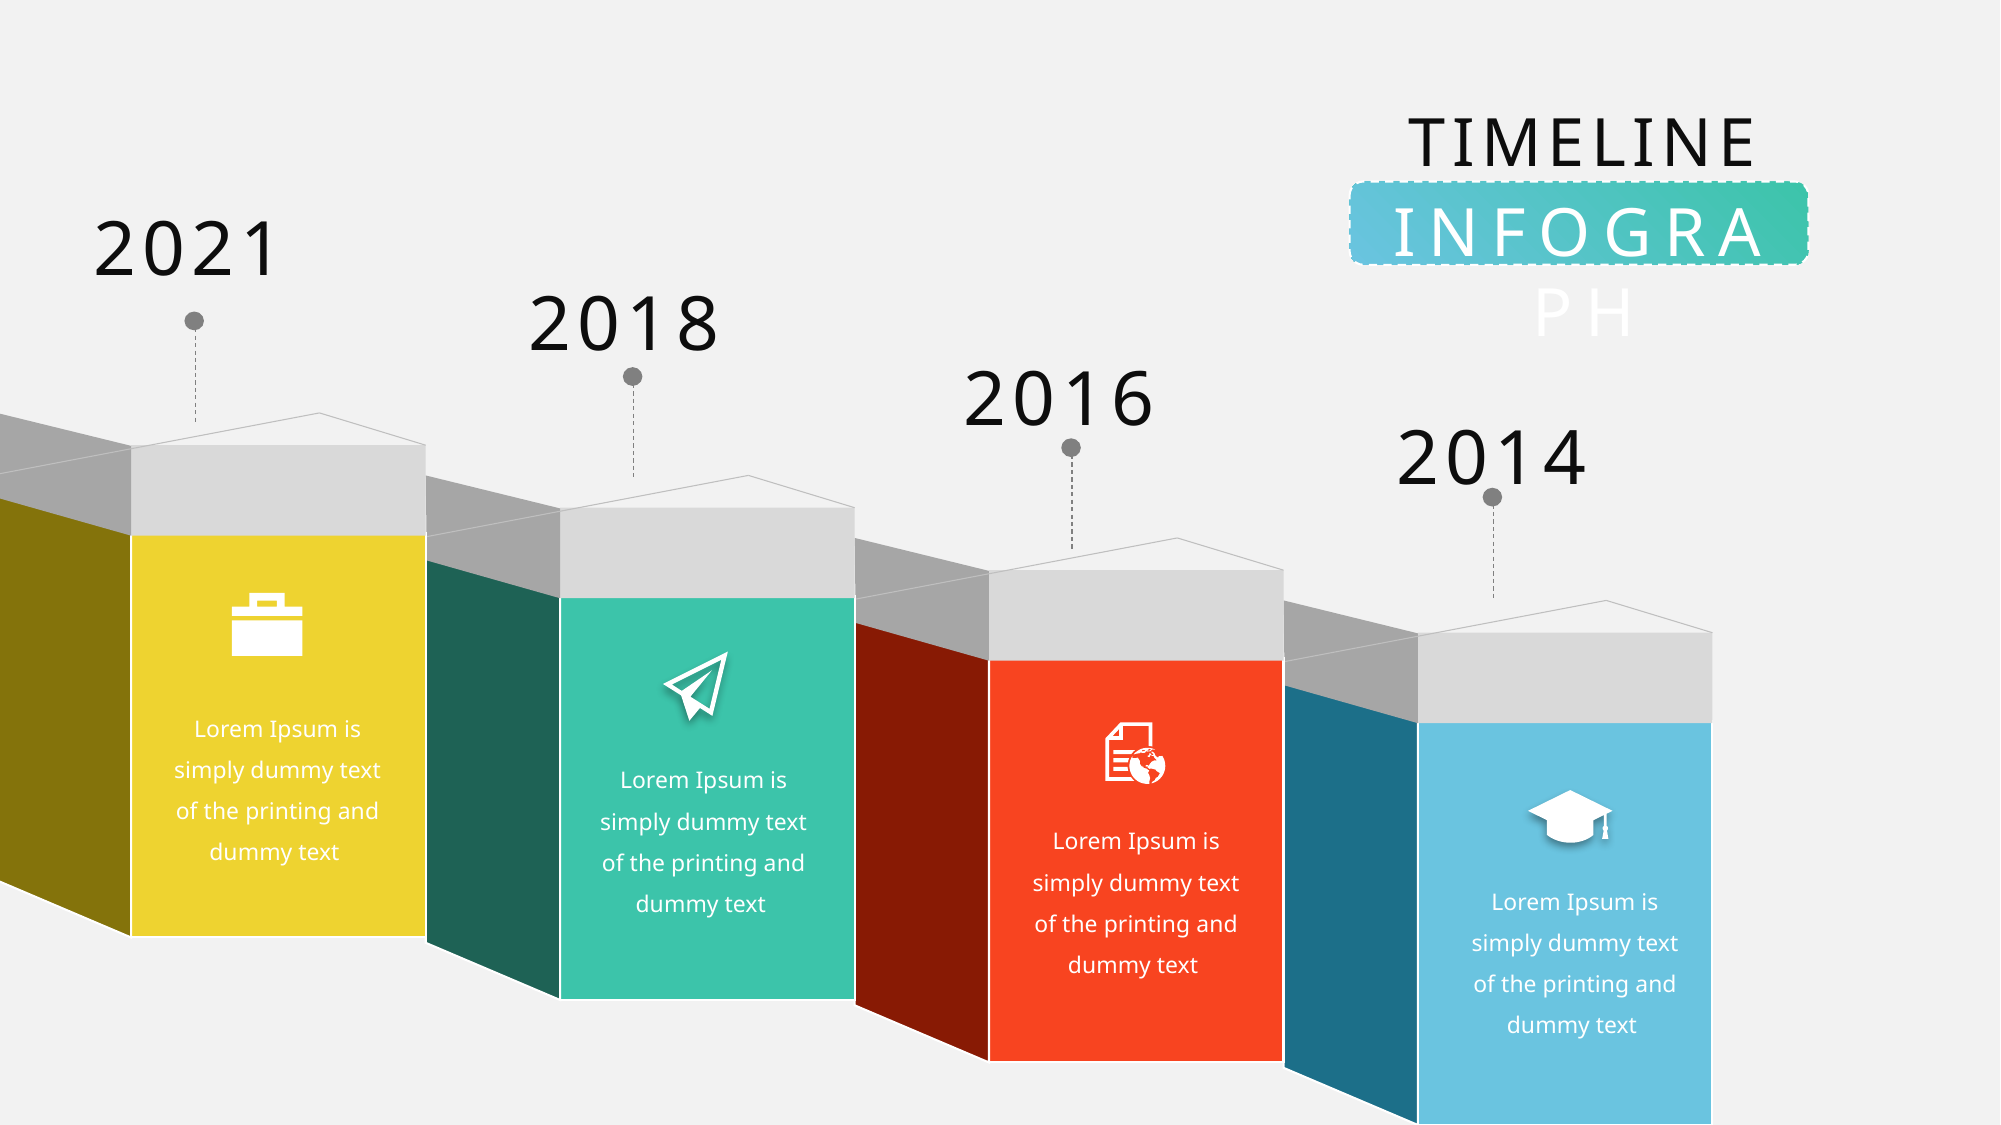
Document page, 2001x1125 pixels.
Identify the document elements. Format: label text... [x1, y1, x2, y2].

text_box 2021 [54, 193, 323, 299]
text_box TIMELINE [1206, 92, 1958, 188]
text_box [425, 475, 855, 1001]
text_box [1105, 722, 1166, 784]
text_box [1283, 600, 1713, 1125]
text_box 2014 [1357, 402, 1626, 508]
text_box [231, 592, 303, 657]
text_box INFOGRAPH [1358, 188, 1809, 357]
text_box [854, 537, 1284, 1063]
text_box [0, 412, 426, 938]
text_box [1062, 439, 1080, 550]
text_box 2018 [489, 267, 759, 373]
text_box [185, 312, 203, 423]
text_box [1348, 188, 1358, 265]
text_box 2016 [925, 342, 1194, 448]
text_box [623, 368, 642, 479]
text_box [1483, 488, 1502, 599]
